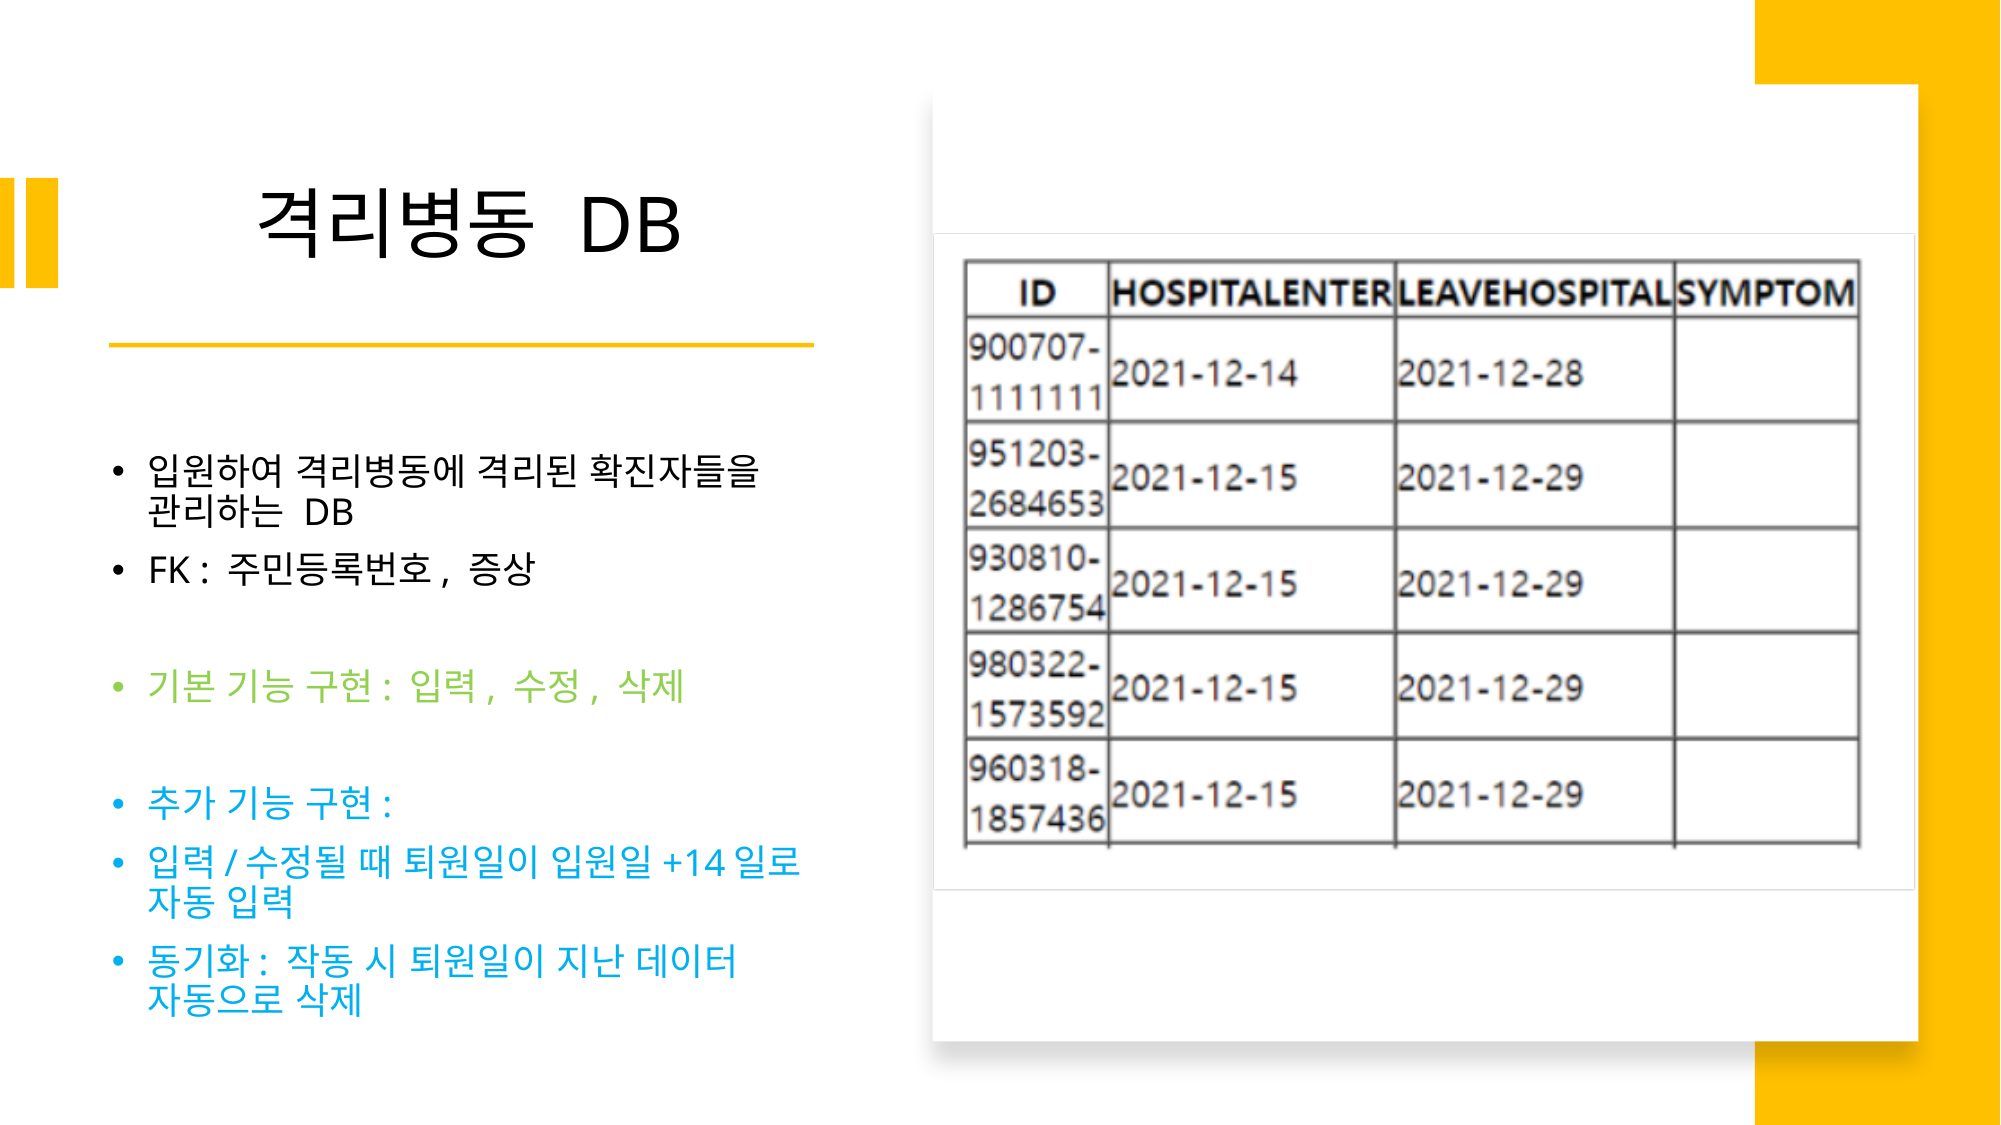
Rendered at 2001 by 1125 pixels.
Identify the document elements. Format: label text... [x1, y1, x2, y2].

text_box [932, 83, 1919, 1042]
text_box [0, 177, 59, 289]
list 입원하여 격리병동에 격리된 확진자들을 관리하는 DB FK : 주민등록번호, 증상 기본 기능 구현: 입력, 수정, 삭제 추가 기능 구현: 입력/수정될 때 퇴원일이 입원일+14일로 자동 입력 동기화: 작동 시 퇴원일이 지난 데이터 자동으로 삭제 [96, 382, 845, 1036]
picture [931, 232, 1917, 892]
text_box [1754, 0, 2000, 1125]
text_box [108, 342, 815, 348]
text_box [0, 0, 1754, 1125]
title 격리병동 DB [95, 177, 844, 363]
